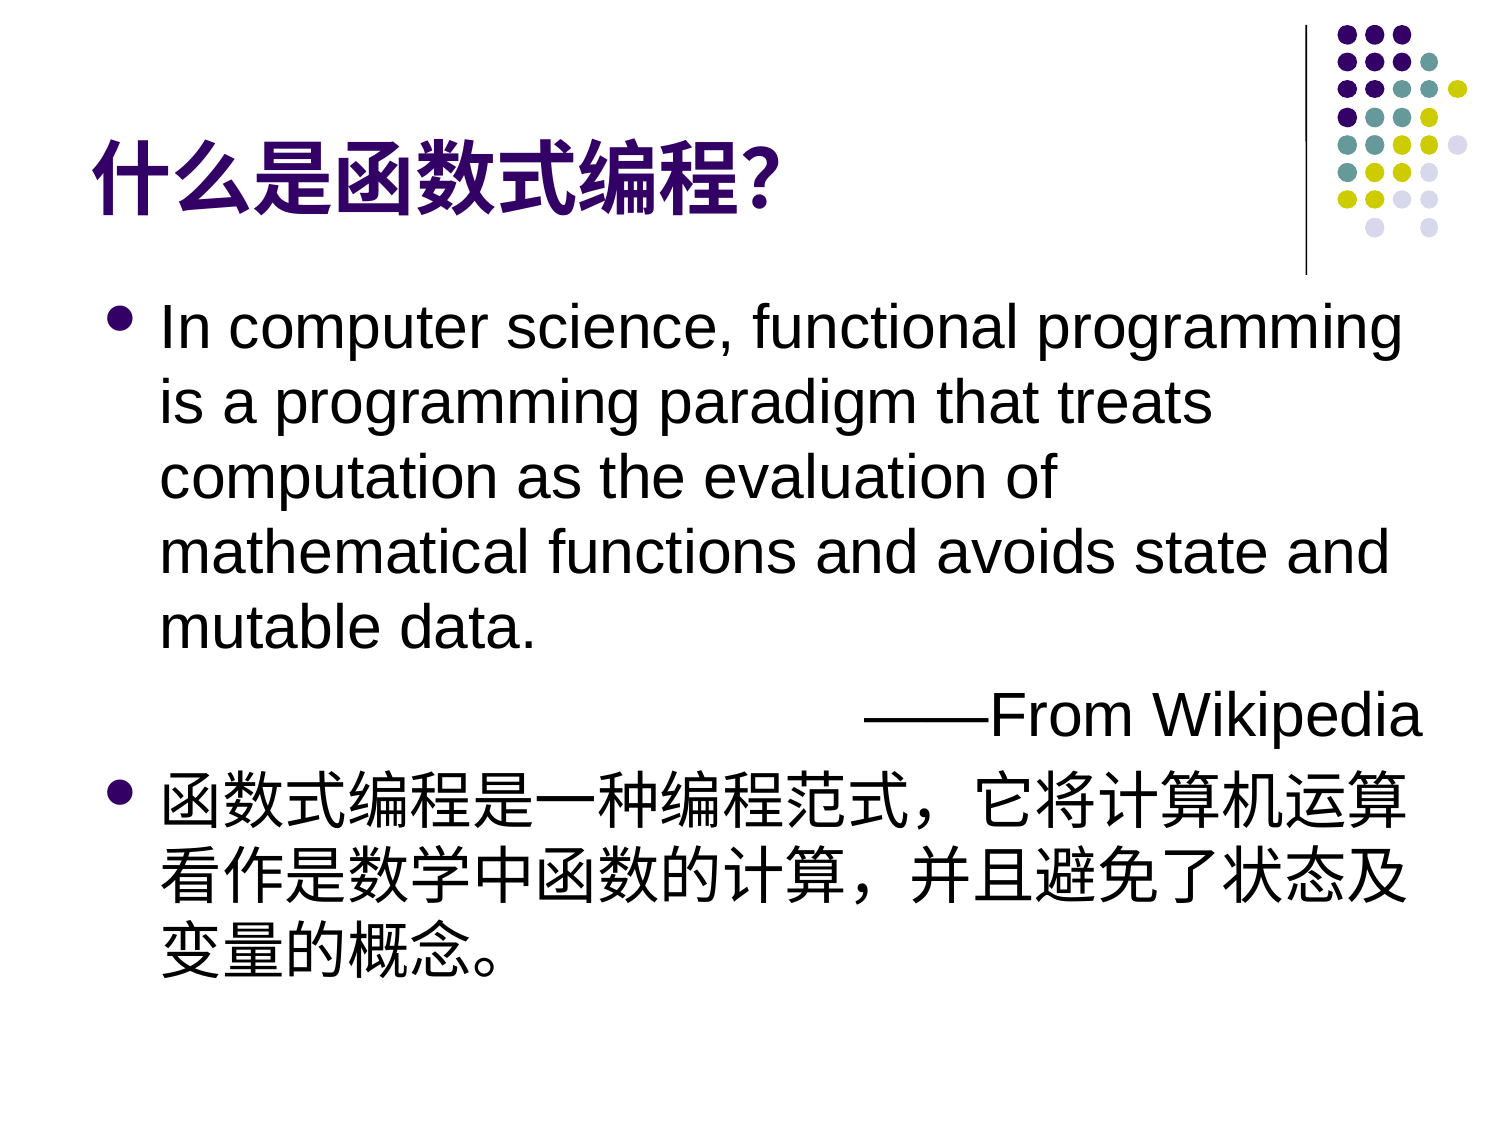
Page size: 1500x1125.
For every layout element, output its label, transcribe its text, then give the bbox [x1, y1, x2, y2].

list In computer science, functional programming is a programming paradigm that treats computation as the evaluation of mathematical functions and avoids state and mutable data. ——From Wikipedia 函数式编程是一种编程范式，它将计算机运算看作是数学中函数的计算，并且避免了状态及变量的概念。 [88, 278, 1439, 1003]
title 什么是函数式编程？ [74, 19, 1313, 233]
